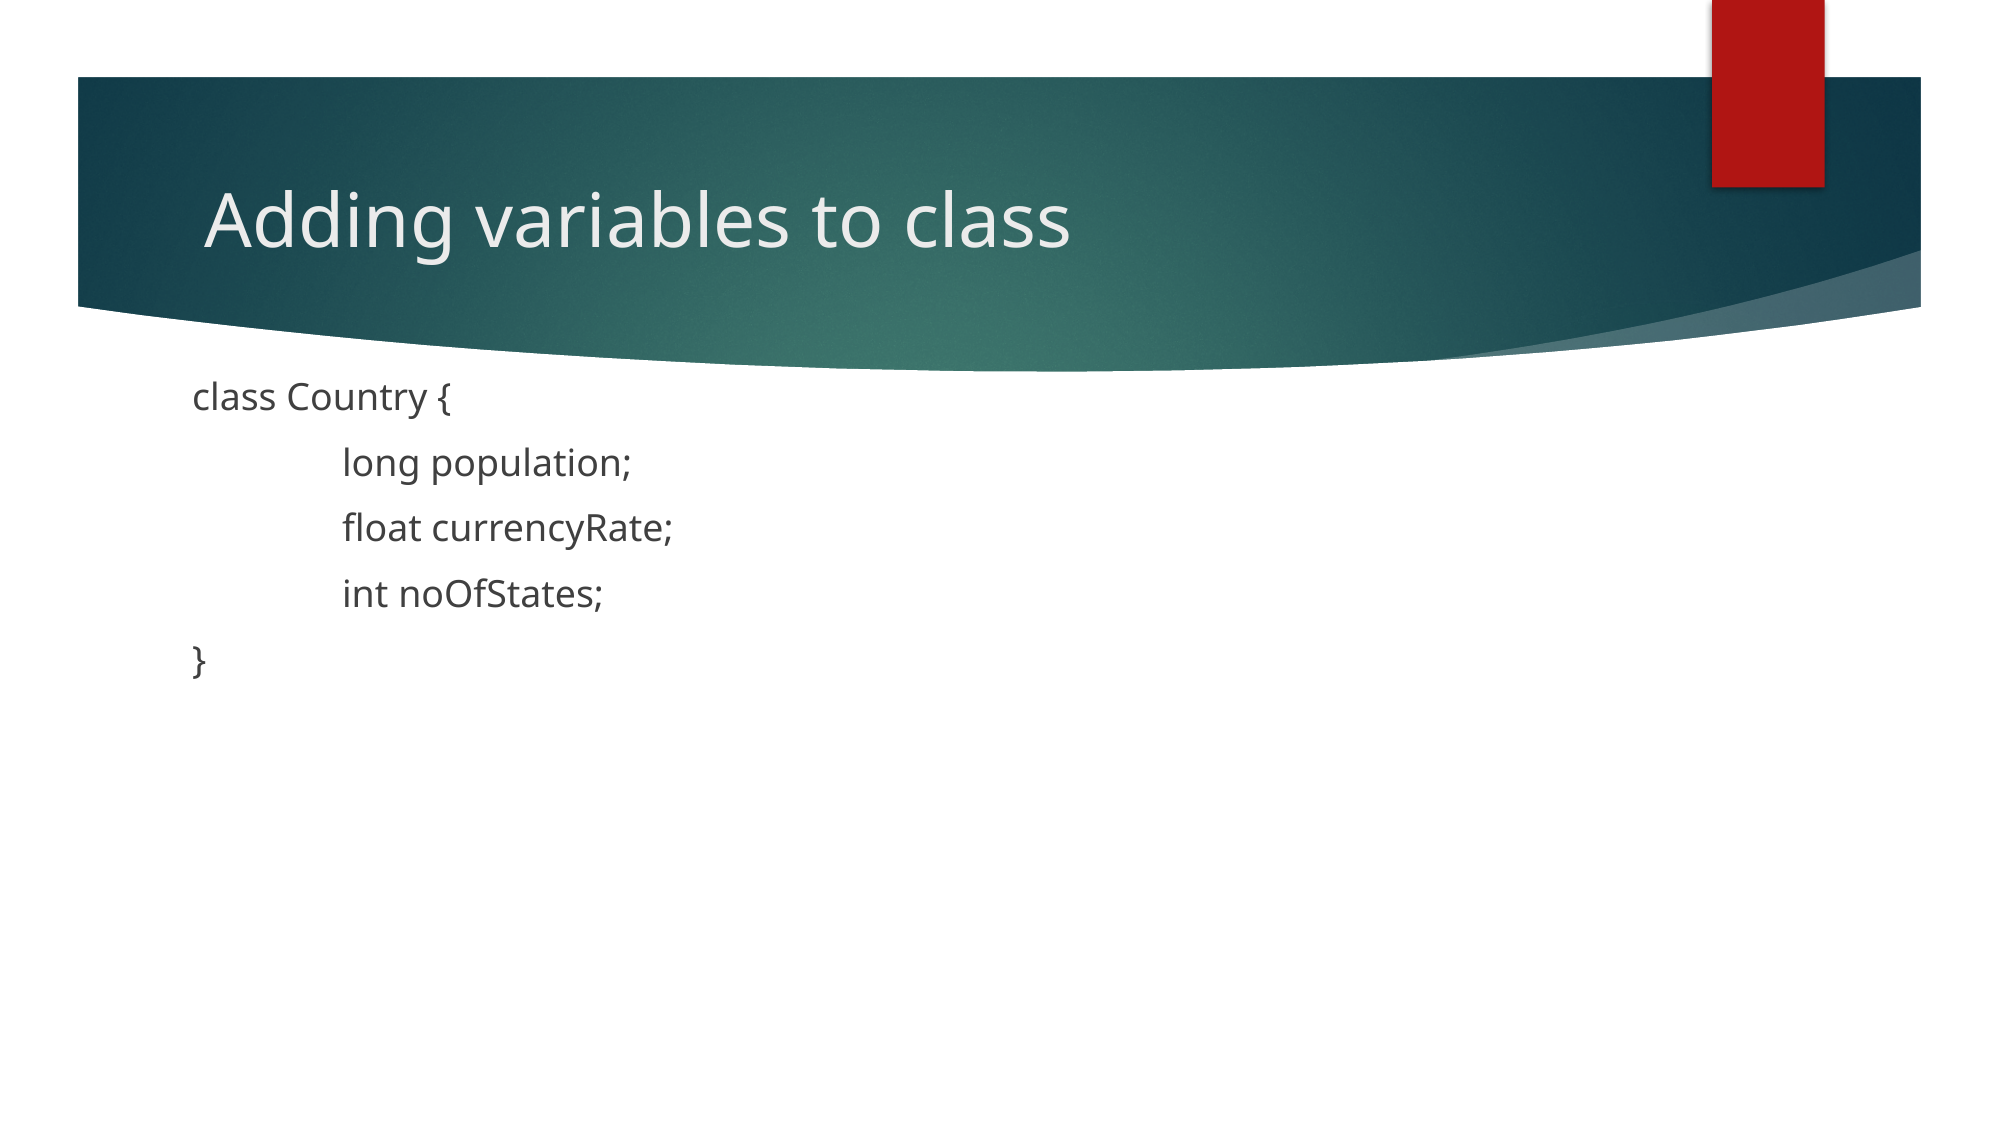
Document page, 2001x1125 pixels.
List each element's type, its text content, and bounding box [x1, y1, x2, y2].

list class Country { long population; float currencyRate; int noOfStates; } [177, 365, 1458, 1052]
title Adding variables to class [189, 159, 1638, 276]
